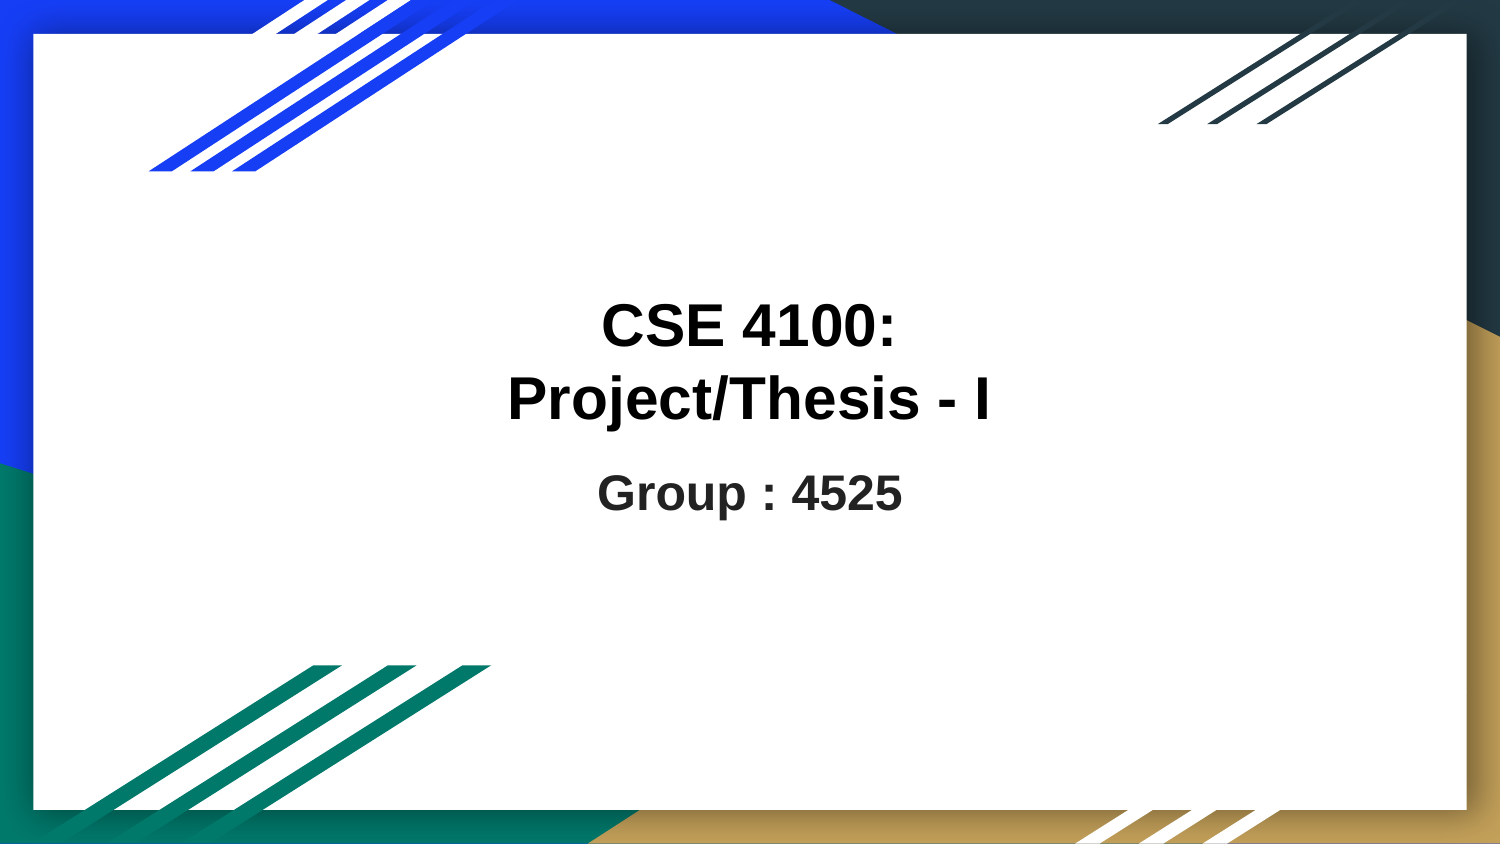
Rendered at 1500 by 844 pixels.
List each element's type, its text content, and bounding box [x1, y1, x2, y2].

title CSE 4100: Project/Thesis - I [375, 242, 1125, 444]
subtitle Group : 4525 [310, 444, 1190, 531]
